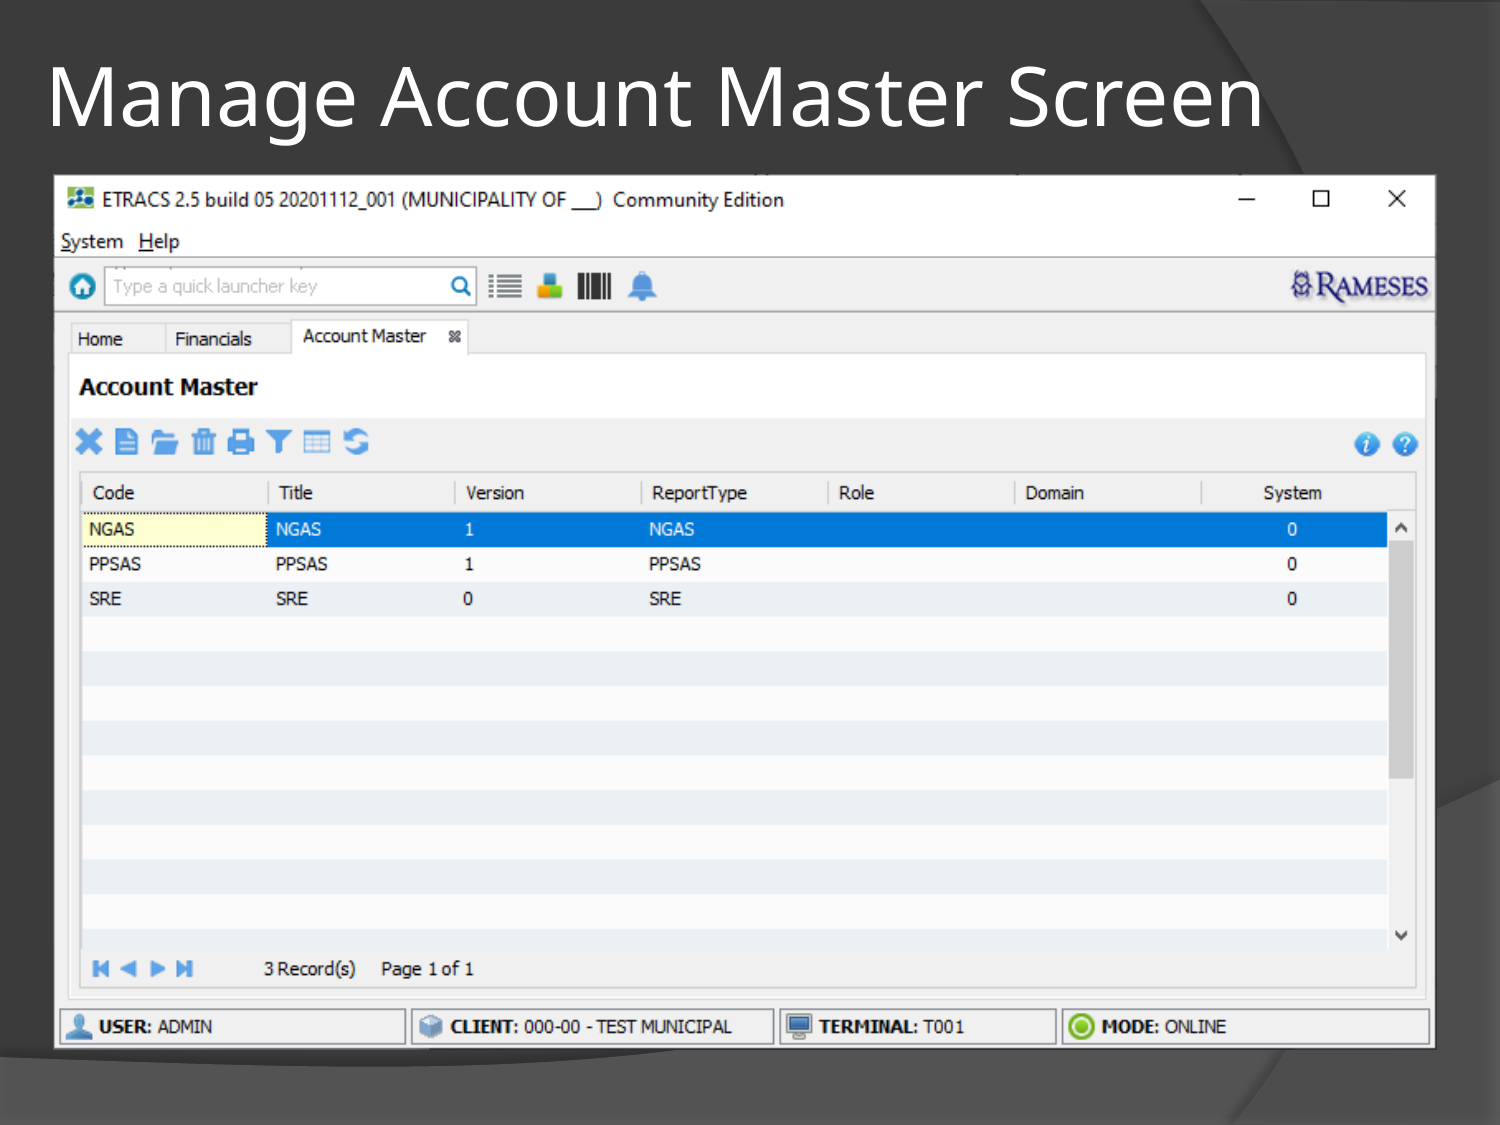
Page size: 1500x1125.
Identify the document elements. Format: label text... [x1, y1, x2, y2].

title Manage Account Master Screen [37, 0, 1475, 188]
picture [52, 174, 1437, 1051]
